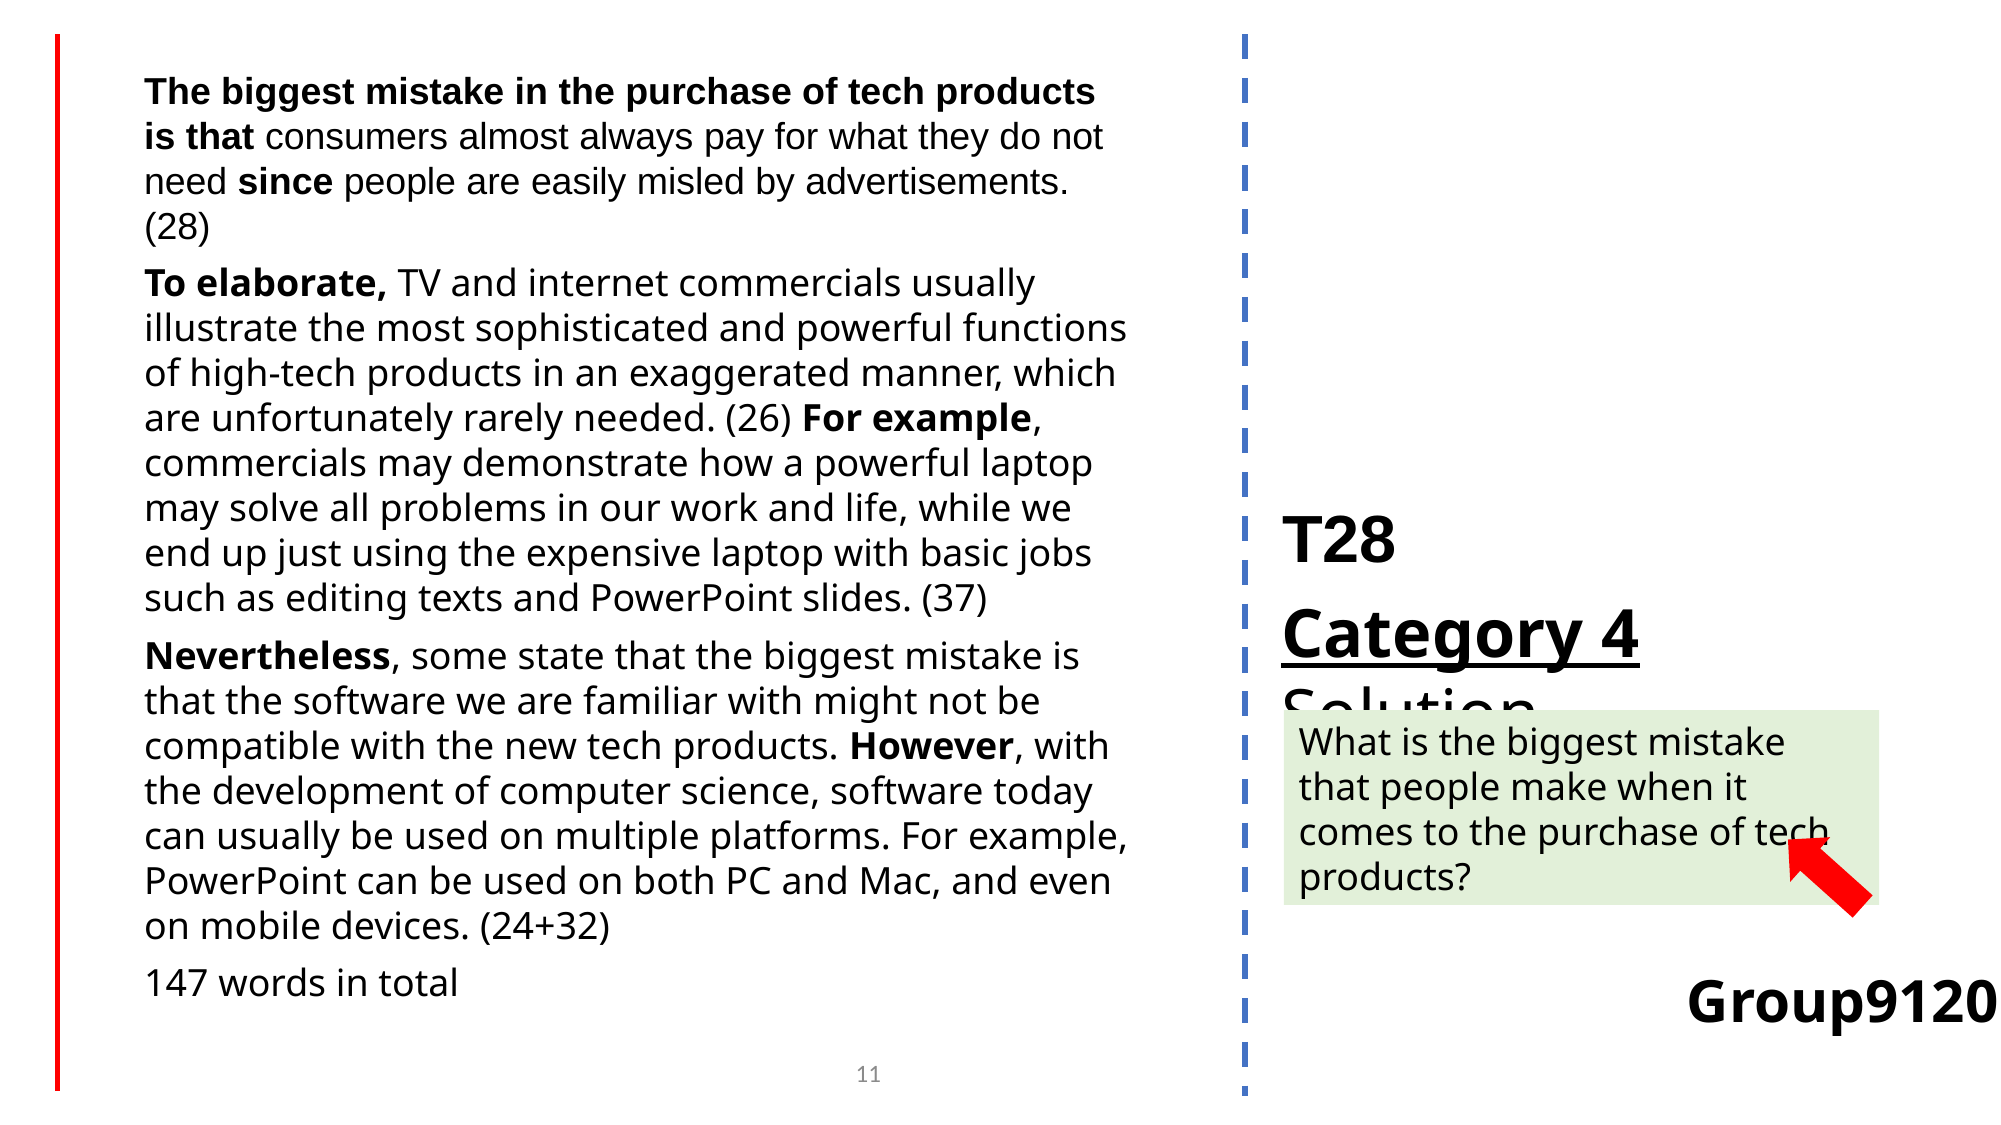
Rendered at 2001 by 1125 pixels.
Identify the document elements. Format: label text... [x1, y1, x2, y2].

text_box What is the biggest mistake that people make when it comes to the purchase of tech products? [1283, 710, 1880, 905]
text_box T28 [1267, 487, 1425, 583]
text_box [1786, 835, 1875, 920]
text_box The biggest mistake in the purchase of tech products is that consumers almost always pay for what they do not need since people are easily misled by advertisements. (28) To elaborate, TV and internet commercials usually illustrate the most sophisticated and powerful functions of high-tech products in an exaggerated manner, which are unfortunately rarely needed. (26) For example, commercials may demonstrate how a powerful laptop may solve all problems in our work and life, while we end up just using the expensive laptop with basic jobs such as editing texts and PowerPoint slides. (37) Nevertheless, some state that the biggest mistake is that the software we are familiar with might not be compatible with the new tech products. However, with the development of computer science, software today can usually be used on multiple platforms. For example, PowerPoint can be used on both PC and Mac, and even on mobile devices. (24+32) 147 words in total [129, 59, 1144, 1125]
text_box Category 4 Solution [1266, 583, 1930, 759]
text_box Group9120 [1665, 956, 2000, 1042]
